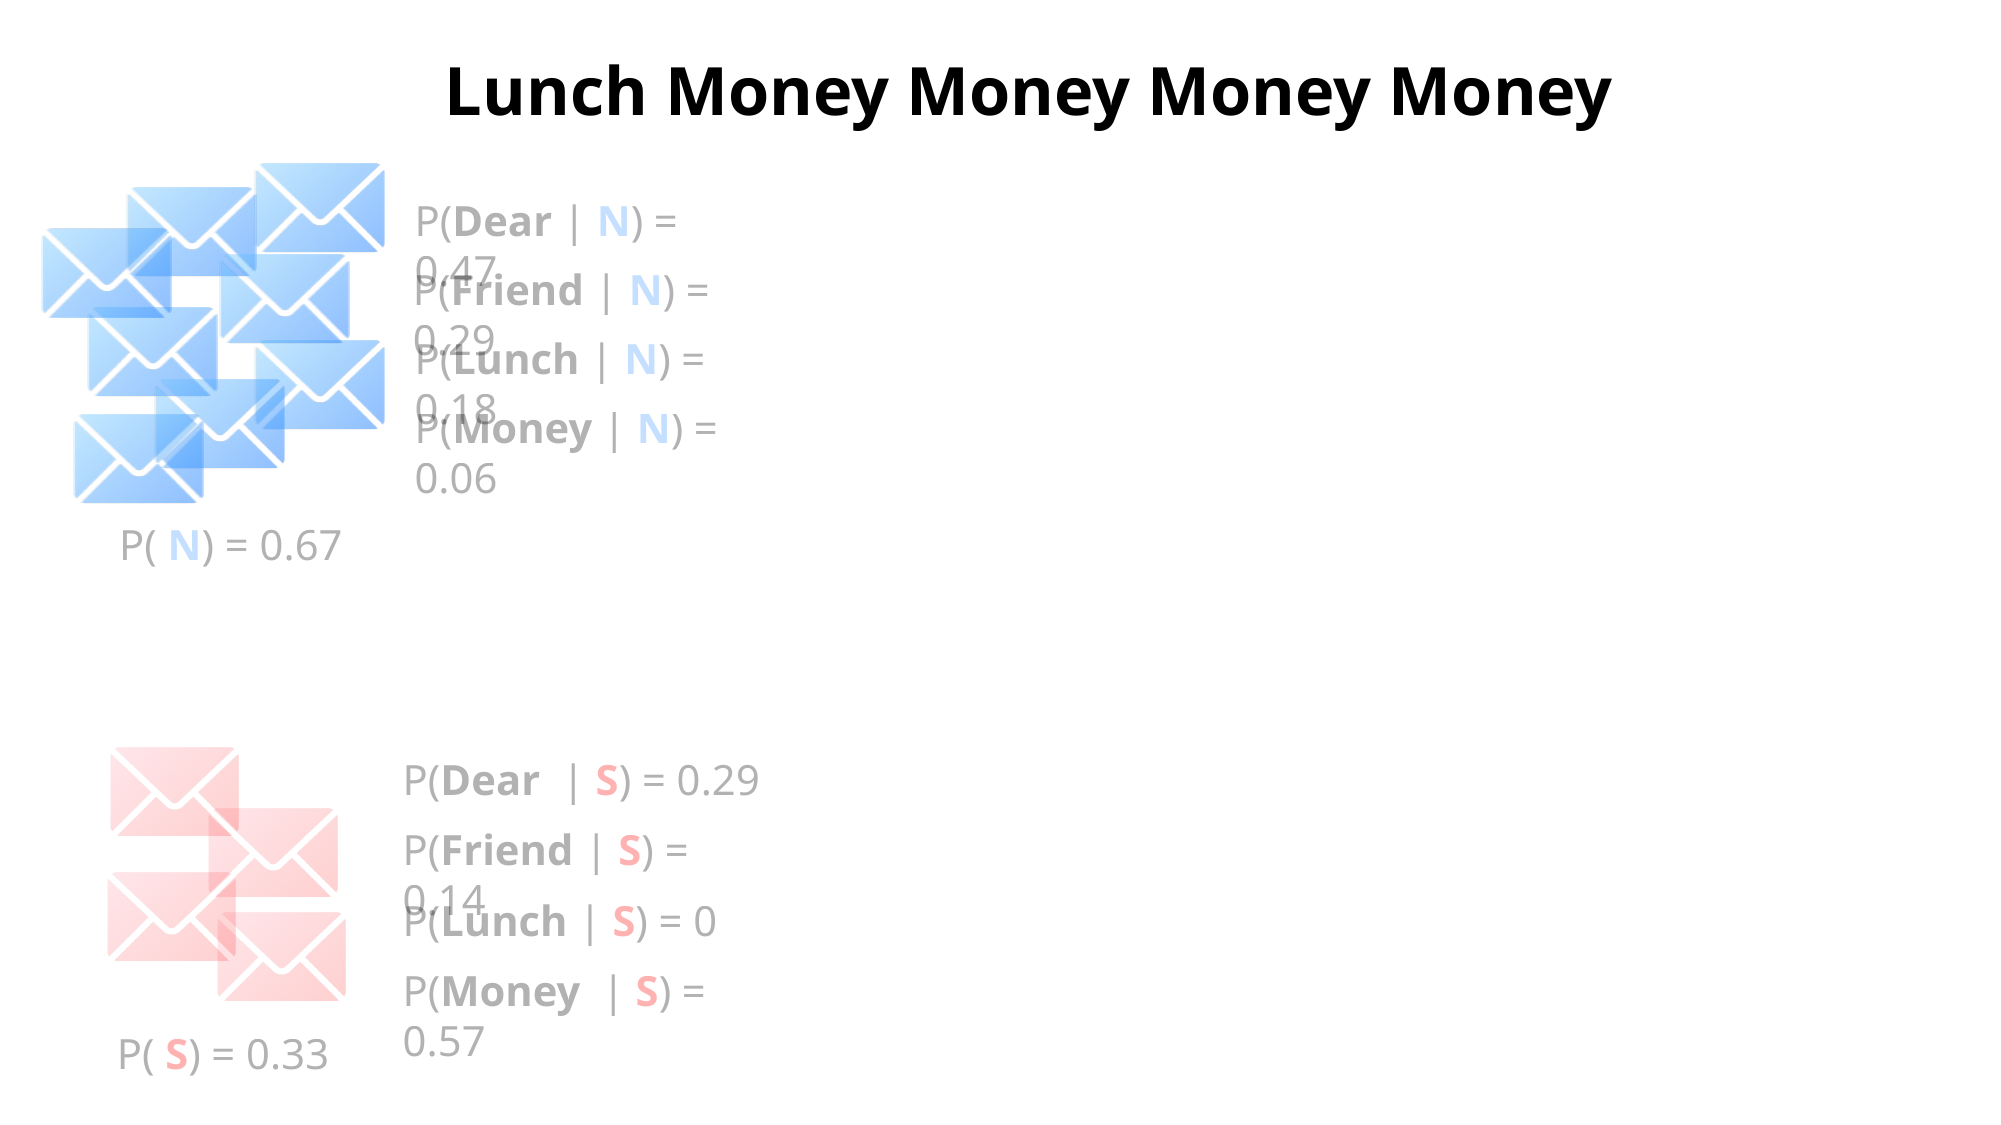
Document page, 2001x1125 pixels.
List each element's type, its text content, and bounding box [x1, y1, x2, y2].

text_box P( S) = 0.33 [102, 1020, 400, 1086]
text_box P(Dear | N) = 0.47 [399, 187, 749, 256]
text_box P( N) = 0.67 [104, 510, 402, 576]
text_box P(Dear | S) = 0.29 [387, 746, 789, 811]
text_box P(Friend | S) = 0.14 [387, 816, 767, 887]
text_box P(Money | S) = 0.57 [387, 957, 789, 1073]
text_box P(Lunch | S) = 0 [387, 887, 767, 952]
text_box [37, 139, 387, 527]
text_box P(Lunch | N) = 0.18 [399, 325, 793, 394]
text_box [103, 724, 349, 1024]
text_box P(Money | N) = 0.06 [399, 394, 793, 510]
text_box P(Friend | N) = 0.29 [398, 256, 775, 372]
text_box Lunch Money Money Money Money [387, 41, 1671, 137]
